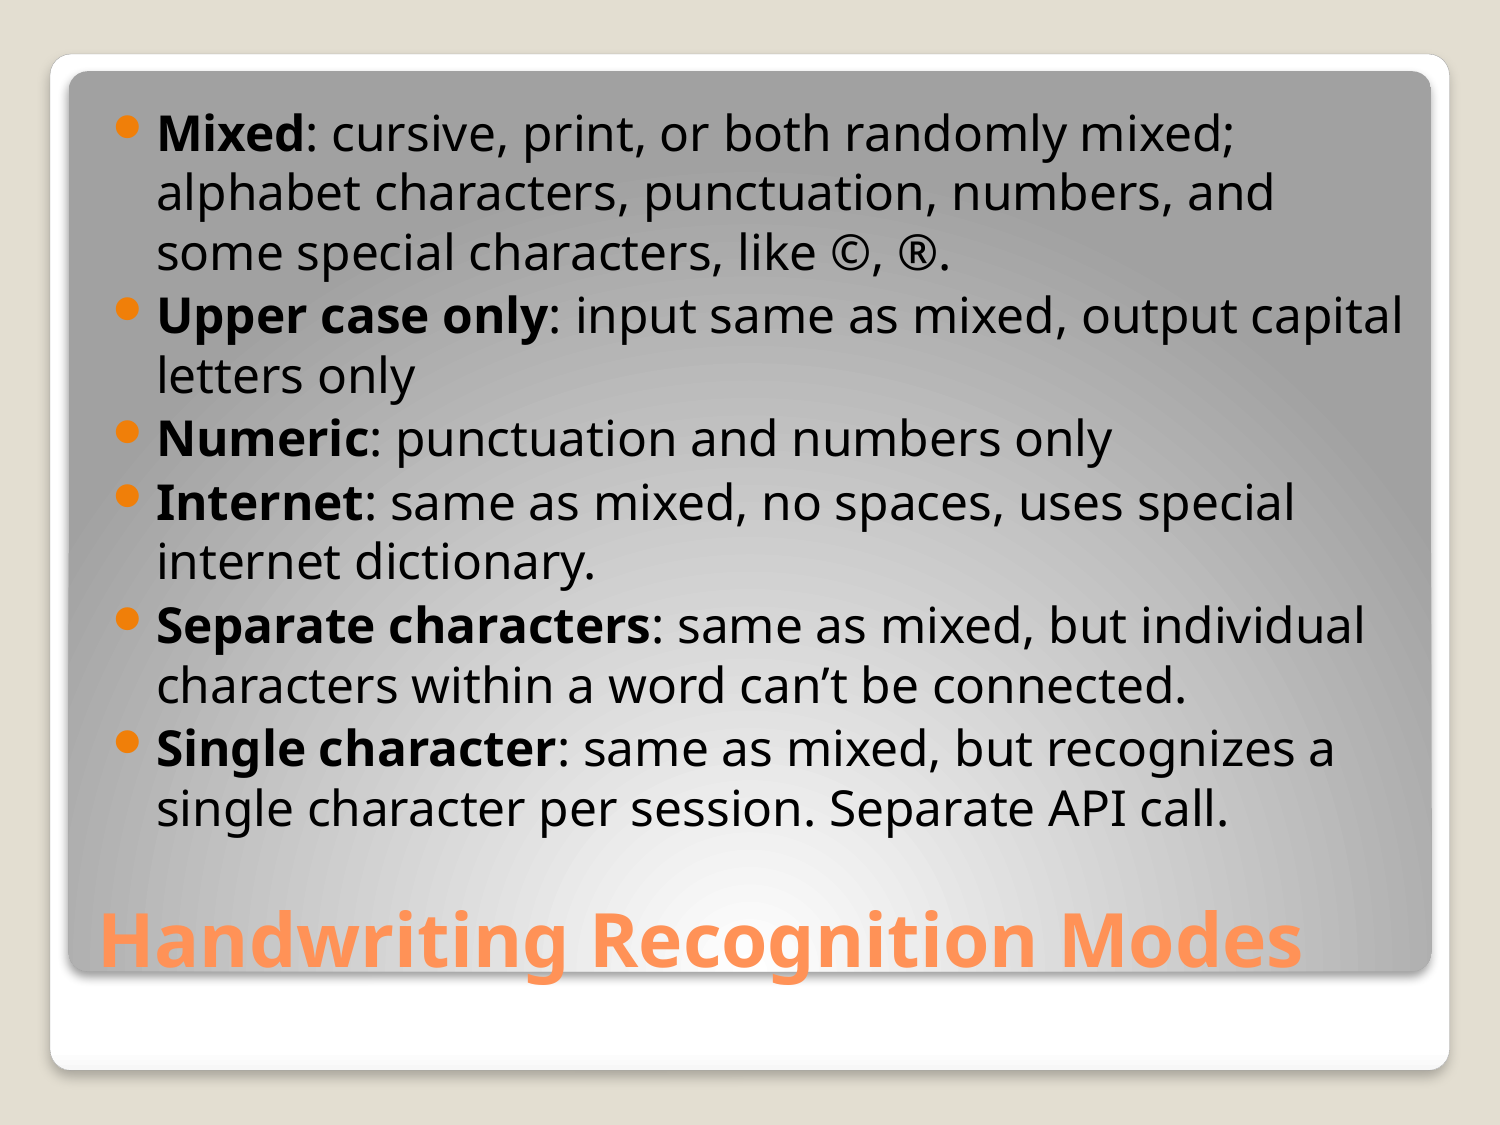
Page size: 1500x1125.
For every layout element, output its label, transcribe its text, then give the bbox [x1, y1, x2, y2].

list Mixed: cursive, print, or both randomly mixed; alphabet characters, punctuation, numbers, and some special characters, like ©, ®. Upper case only: input same as mixed, output capital letters only Numeric: punctuation and numbers only Internet: same as mixed, no spaces, uses special internet dictionary. Separate characters: same as mixed, but individual characters within a word can’t be connected. Single character: same as mixed, but recognizes a single character per session. Separate API call. [82, 86, 1425, 855]
title Handwriting Recognition Modes [82, 855, 1425, 990]
